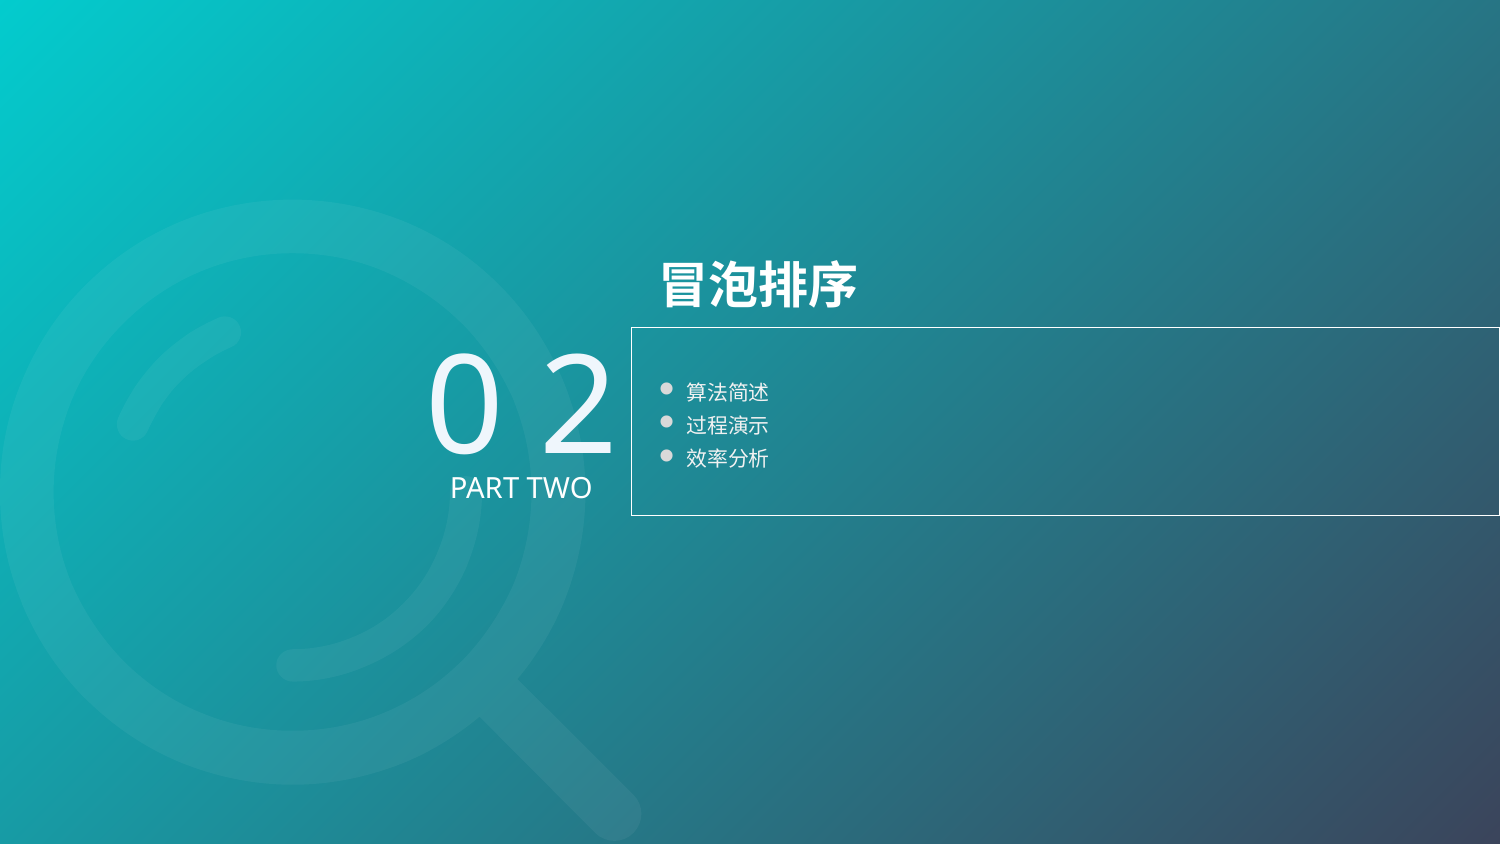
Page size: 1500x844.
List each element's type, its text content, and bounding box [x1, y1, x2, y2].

text_box PART TWO [422, 462, 621, 512]
text_box [631, 327, 1500, 516]
text_box 冒泡排序 [642, 242, 1248, 325]
text_box [0, 199, 642, 841]
text_box 0 2 [410, 308, 634, 489]
text_box 算法简述 过程演示 效率分析 [643, 363, 785, 479]
